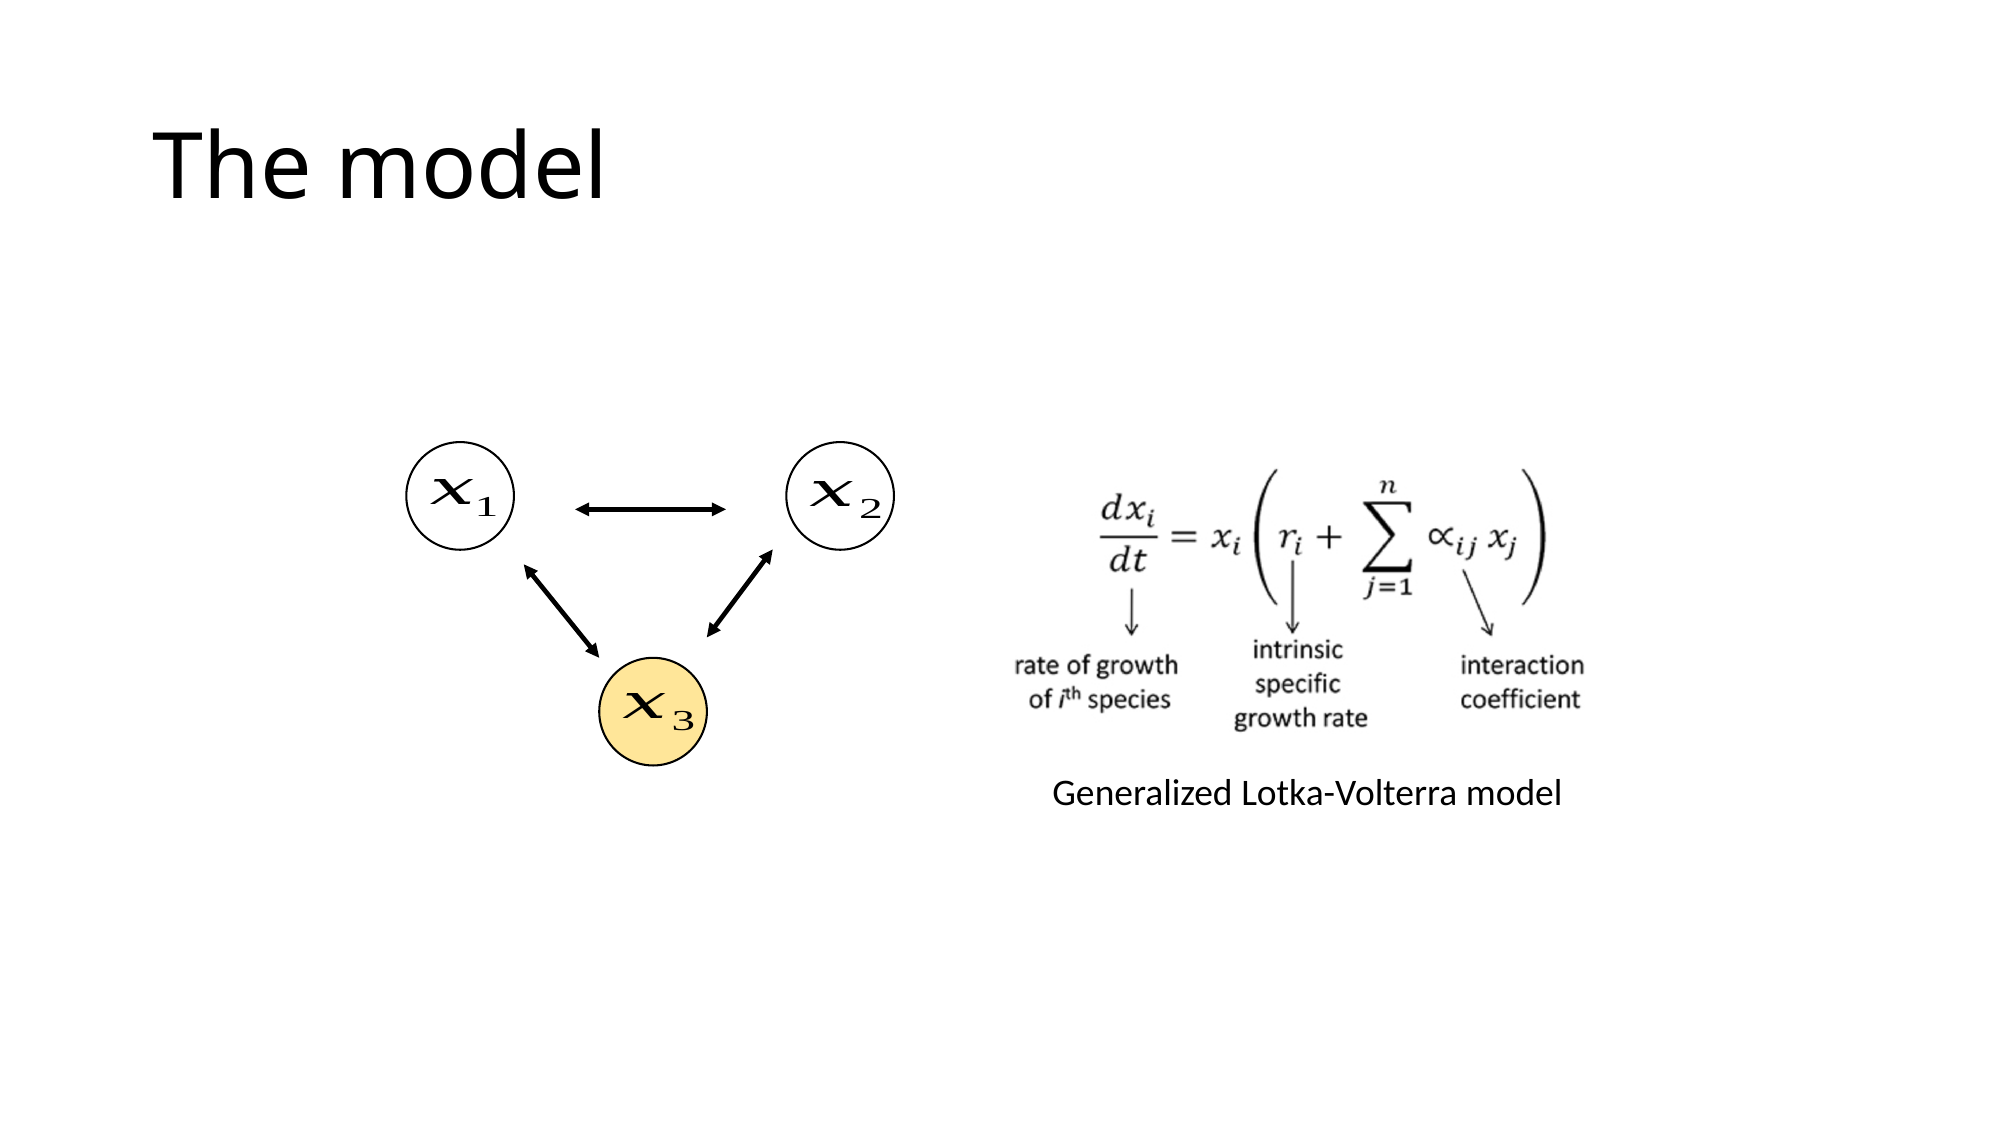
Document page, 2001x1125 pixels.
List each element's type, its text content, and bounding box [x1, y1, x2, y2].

text_box Generalized Lotka-Volterra model [1037, 761, 1584, 821]
title The model [137, 59, 1863, 278]
picture [1010, 466, 1611, 741]
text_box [406, 441, 894, 766]
